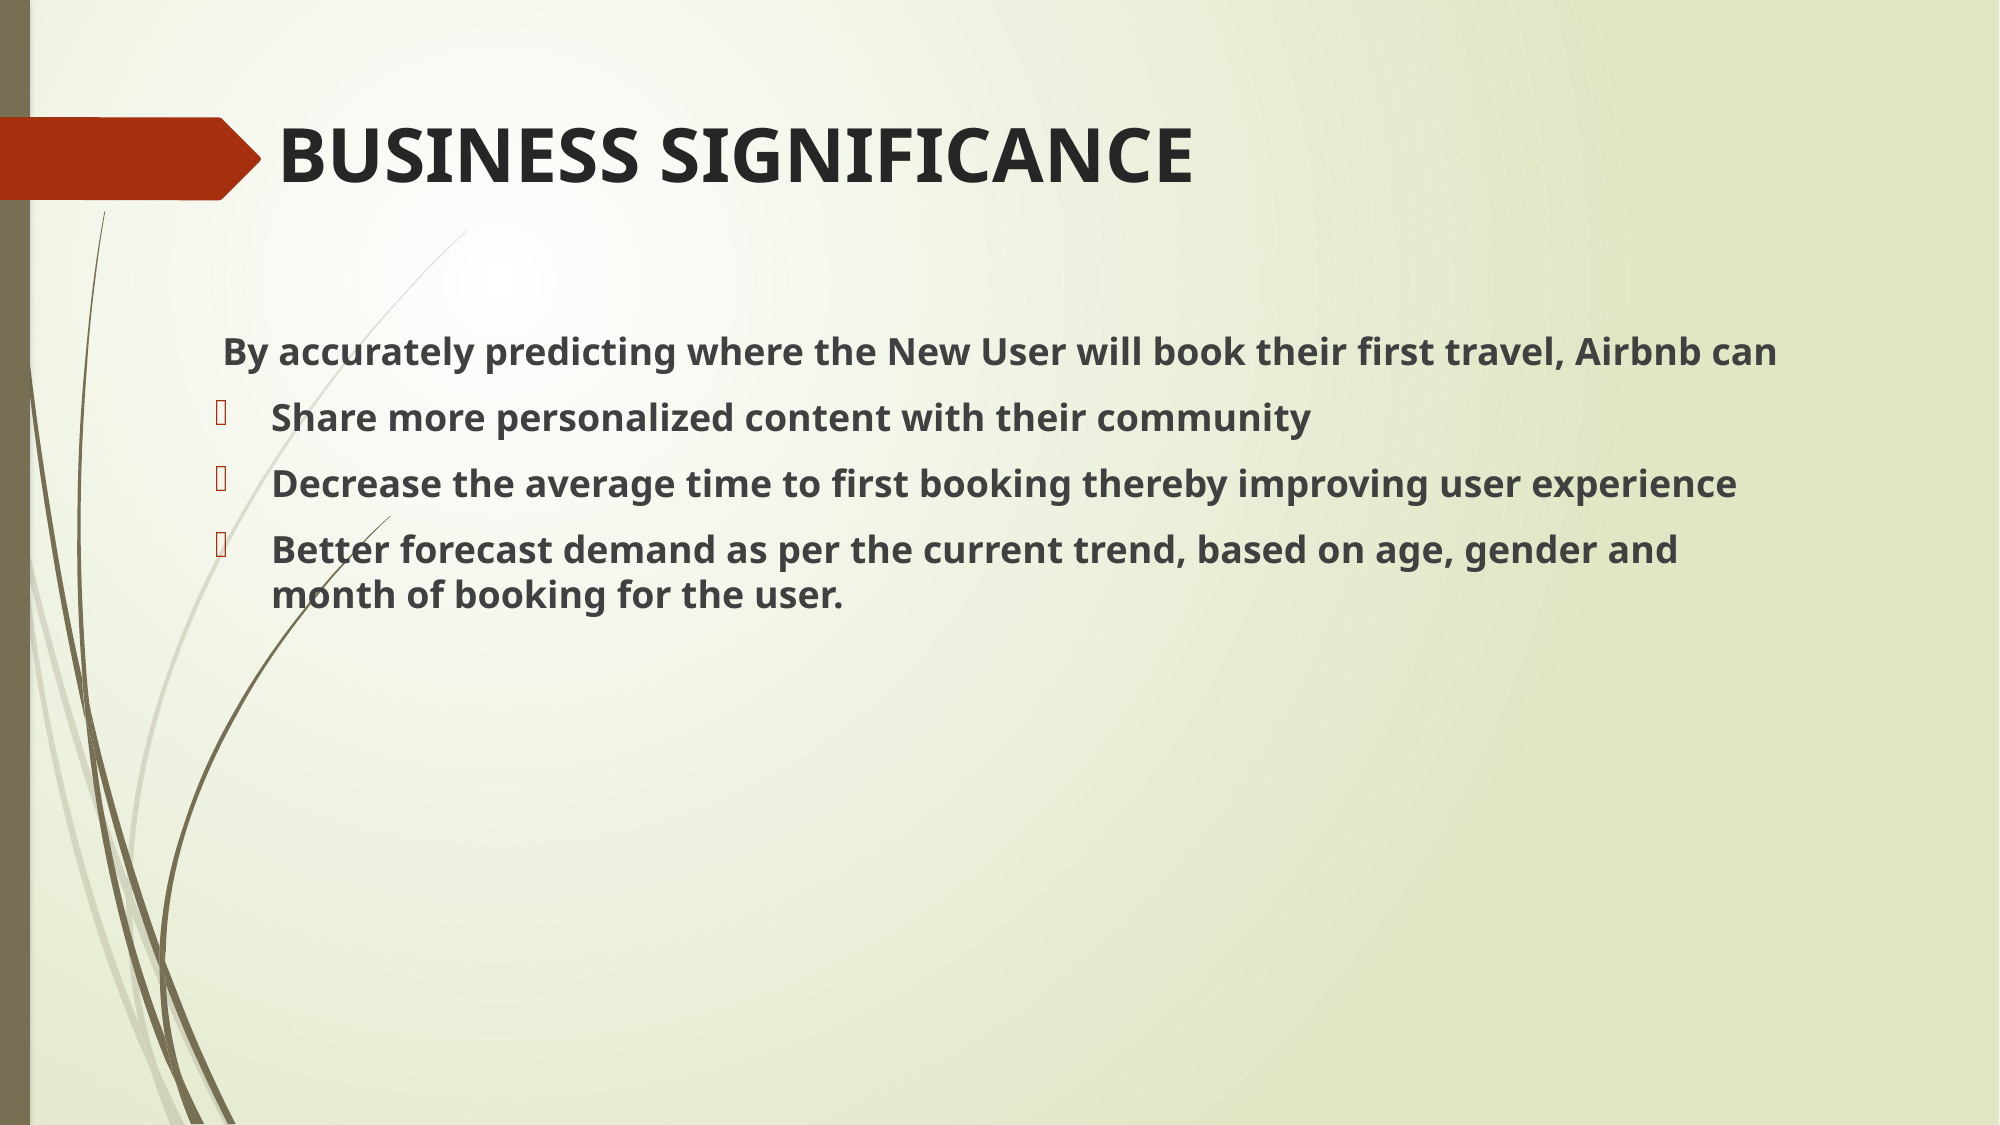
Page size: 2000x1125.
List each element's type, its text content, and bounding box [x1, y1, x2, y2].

list By accurately predicting where the New User will book their first travel, Airbnb can Share more personalized content with their community Decrease the average time to first booking thereby improving user experience Better forecast demand as per the current trend, based on age, gender and month of booking for the user. [199, 254, 1800, 968]
title BUSINESS SIGNIFICANCE [262, 99, 1863, 318]
